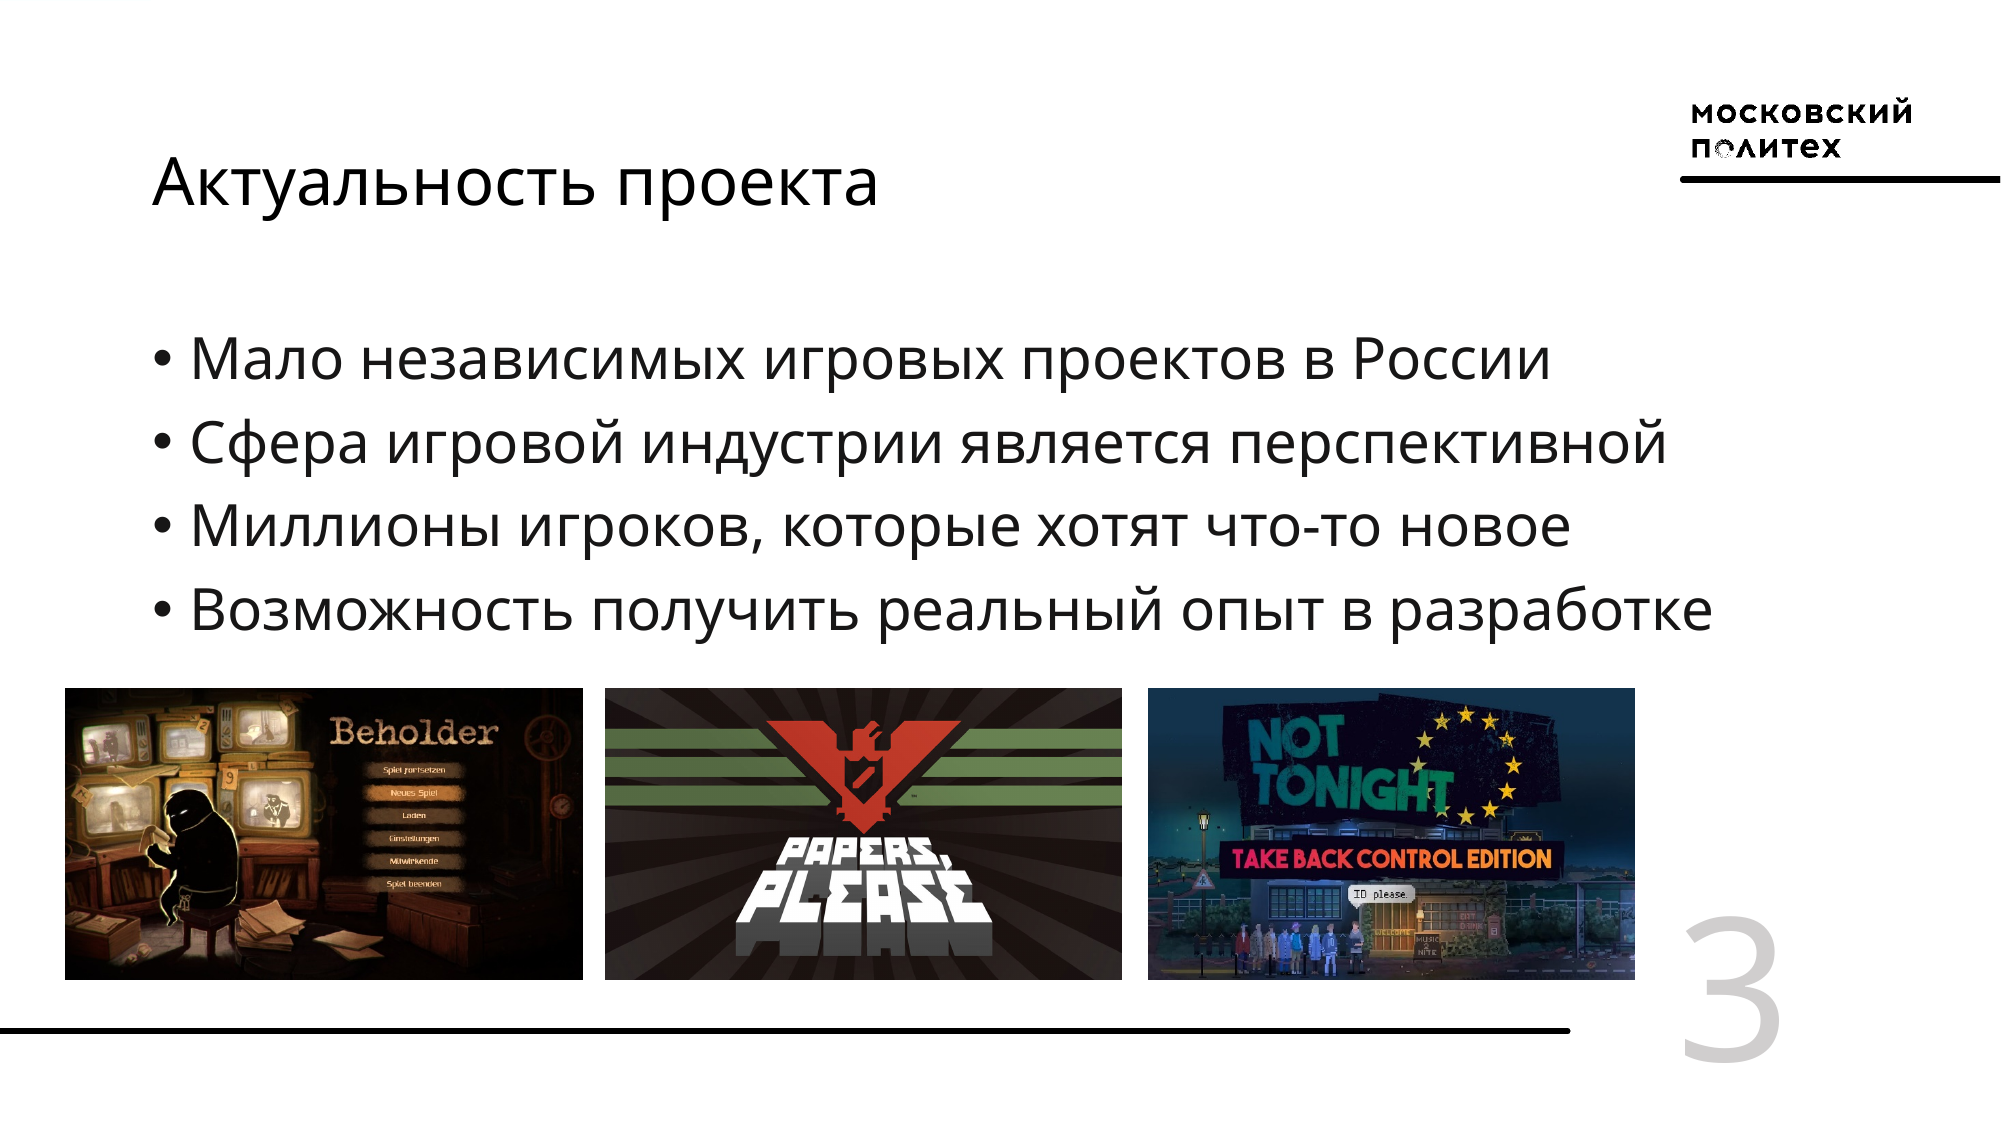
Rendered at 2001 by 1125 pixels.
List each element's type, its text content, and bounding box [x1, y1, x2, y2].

title Актуальность проекта [137, 91, 1594, 278]
picture [1677, 32, 1922, 206]
picture [65, 688, 583, 980]
list Мало независимых игровых проектов в России Сфера игровой индустрии является перспективной Миллионы игроков, которые хотят что-то новое Возможность получить реальный опыт в разработке [137, 321, 1825, 913]
picture [1148, 688, 1635, 980]
slide_number 3 [1661, 892, 1955, 1103]
picture [604, 688, 1123, 980]
